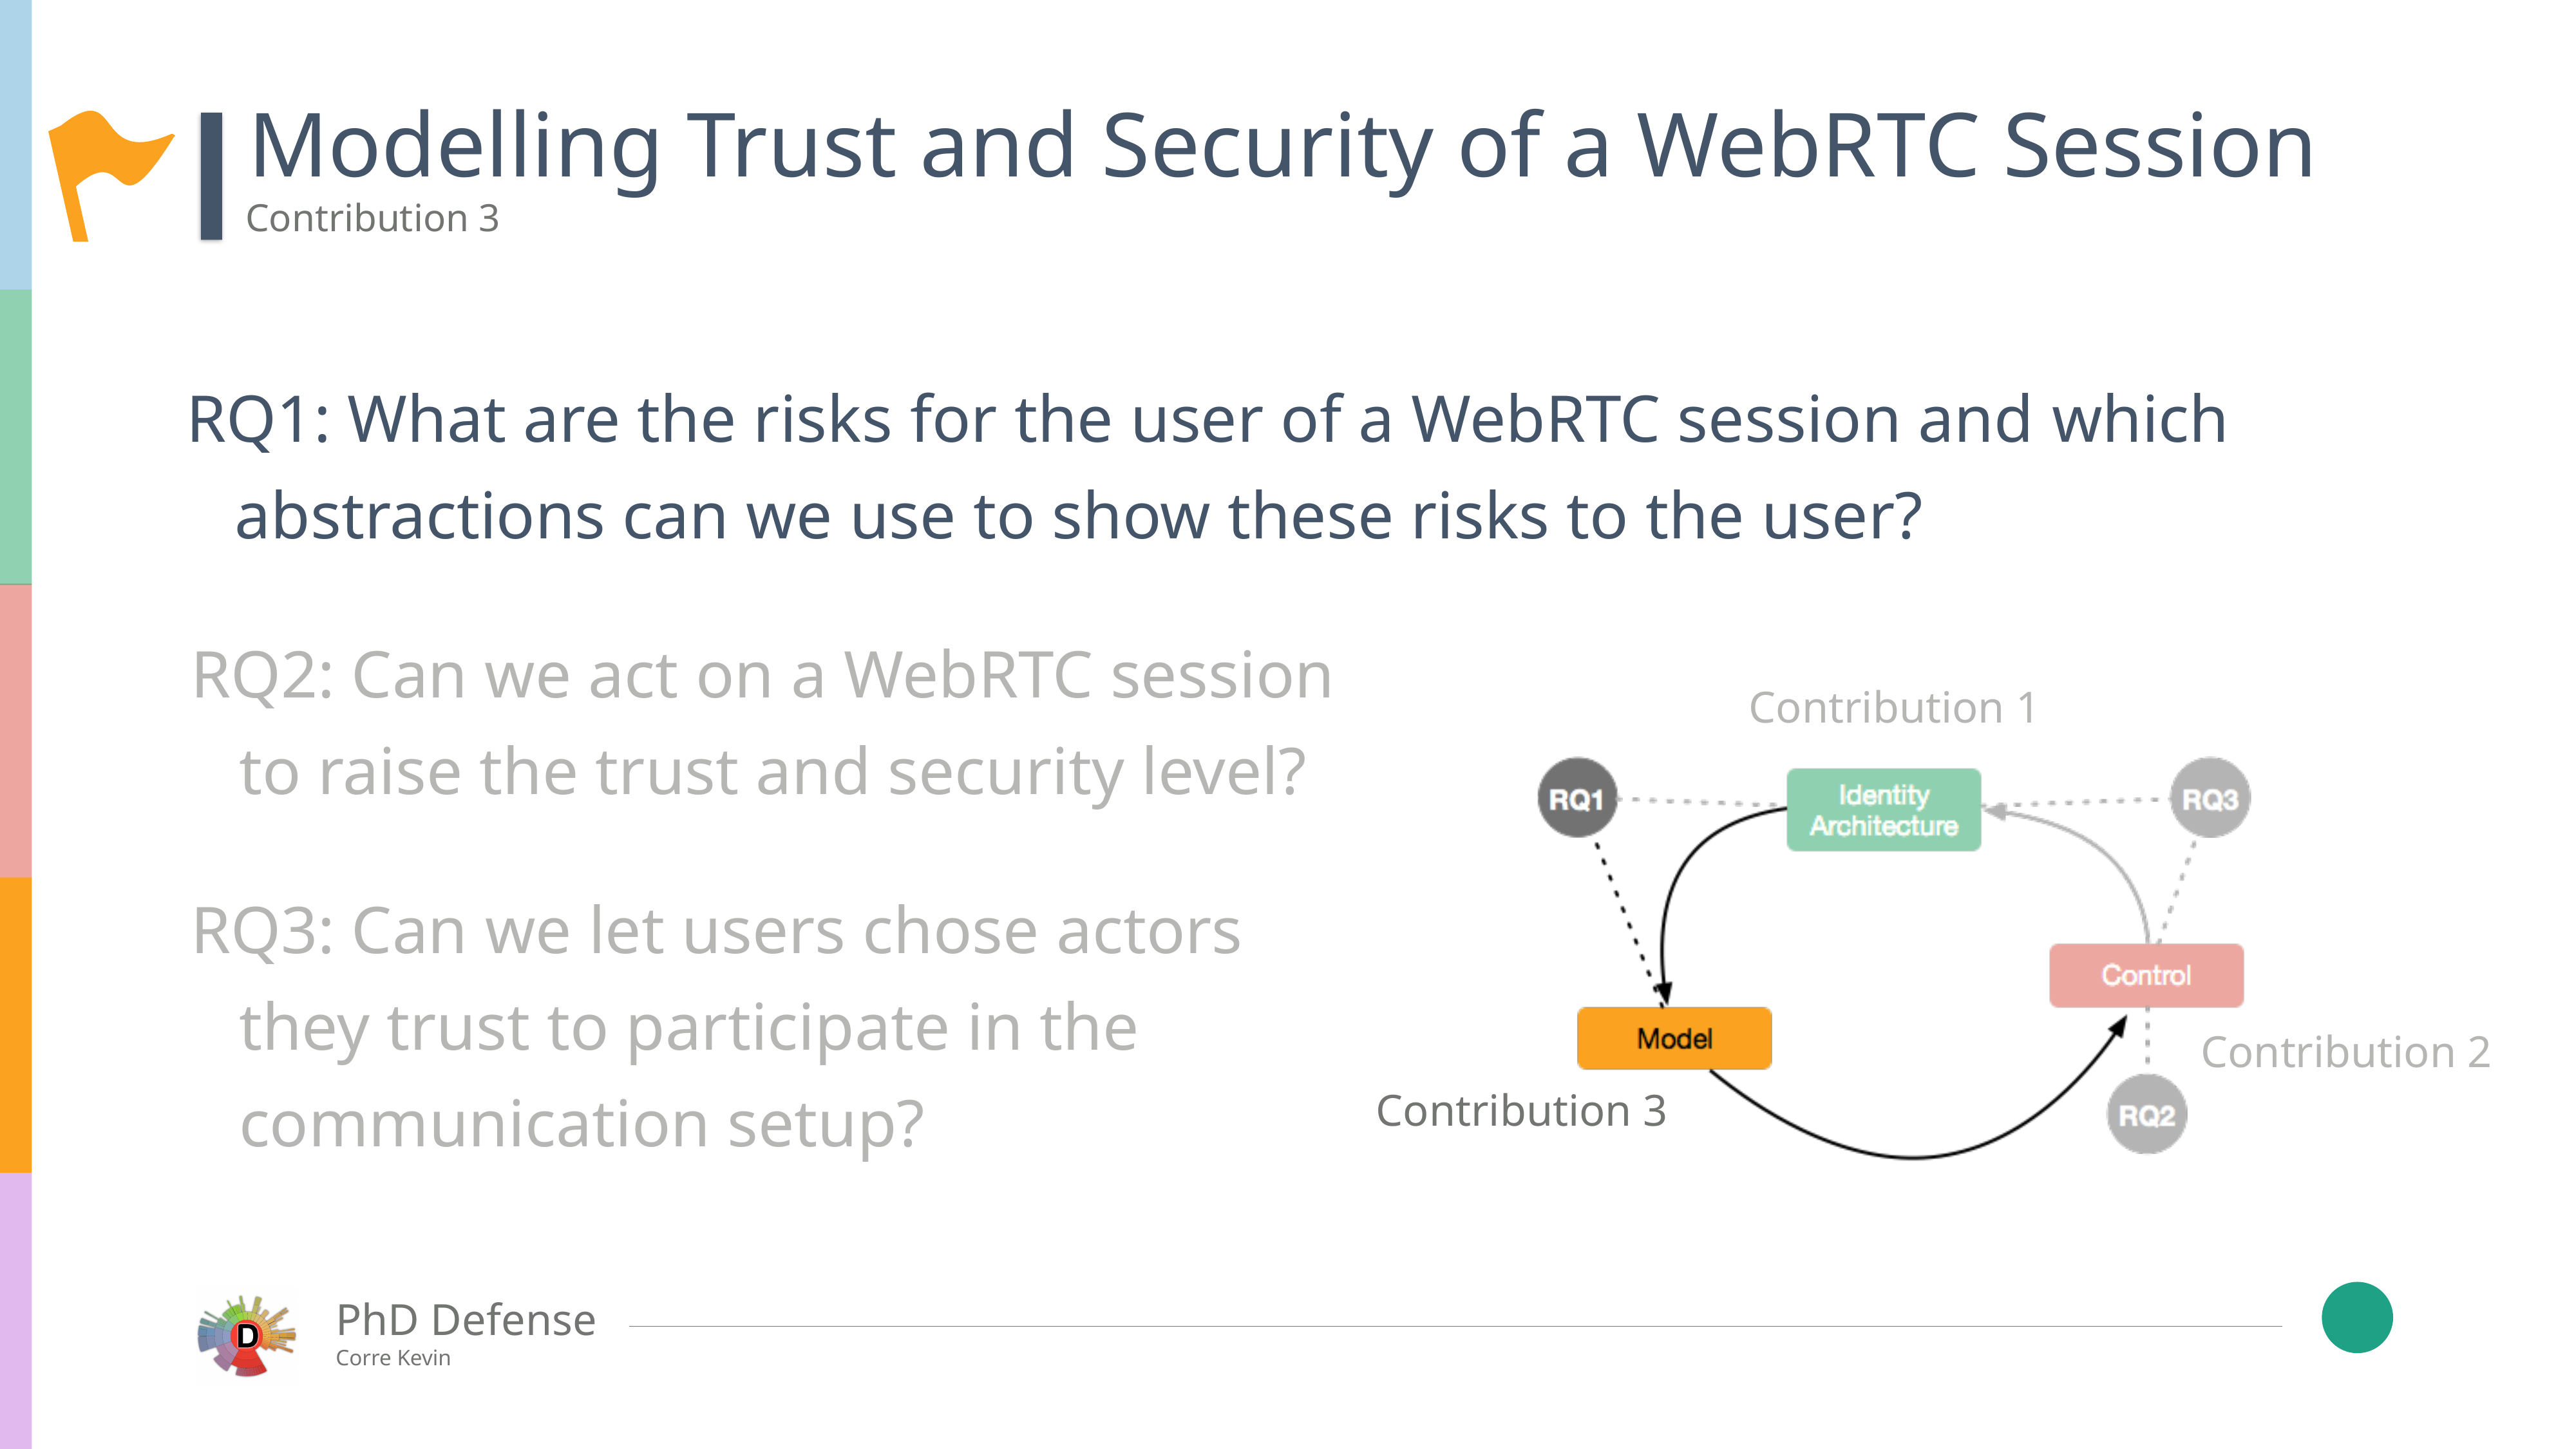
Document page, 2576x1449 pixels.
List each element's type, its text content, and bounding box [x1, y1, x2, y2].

text_box [0, 1173, 32, 1449]
text_box RQ2: Can we act on a WebRTC session to raise the trust and security level? [191, 614, 1363, 808]
picture [196, 1285, 298, 1387]
text_box Contribution 1 [1748, 680, 2041, 732]
text_box [48, 110, 175, 242]
text_box RQ3: Can we let users chose actors they trust to participate in the communication setup? [191, 869, 1363, 1160]
text_box RQ1: What are the risks for the user of a WebRTC session and which abstractions can we use to show these risks to the user? [186, 358, 2406, 552]
text_box Contribution 3 [1376, 1083, 1535, 1135]
text_box [0, 877, 32, 1173]
text_box [0, 0, 32, 289]
text_box Contribution 2 [2255, 1024, 2493, 1076]
text_box [0, 289, 32, 585]
text_box Modelling Trust and Security of a WebRTC Session [248, 88, 2403, 195]
slide_number [2308, 1285, 2407, 1347]
picture [1535, 755, 2255, 1175]
text_box [0, 585, 32, 877]
text_box [201, 112, 222, 240]
text_box Contribution 3 [245, 193, 2400, 239]
